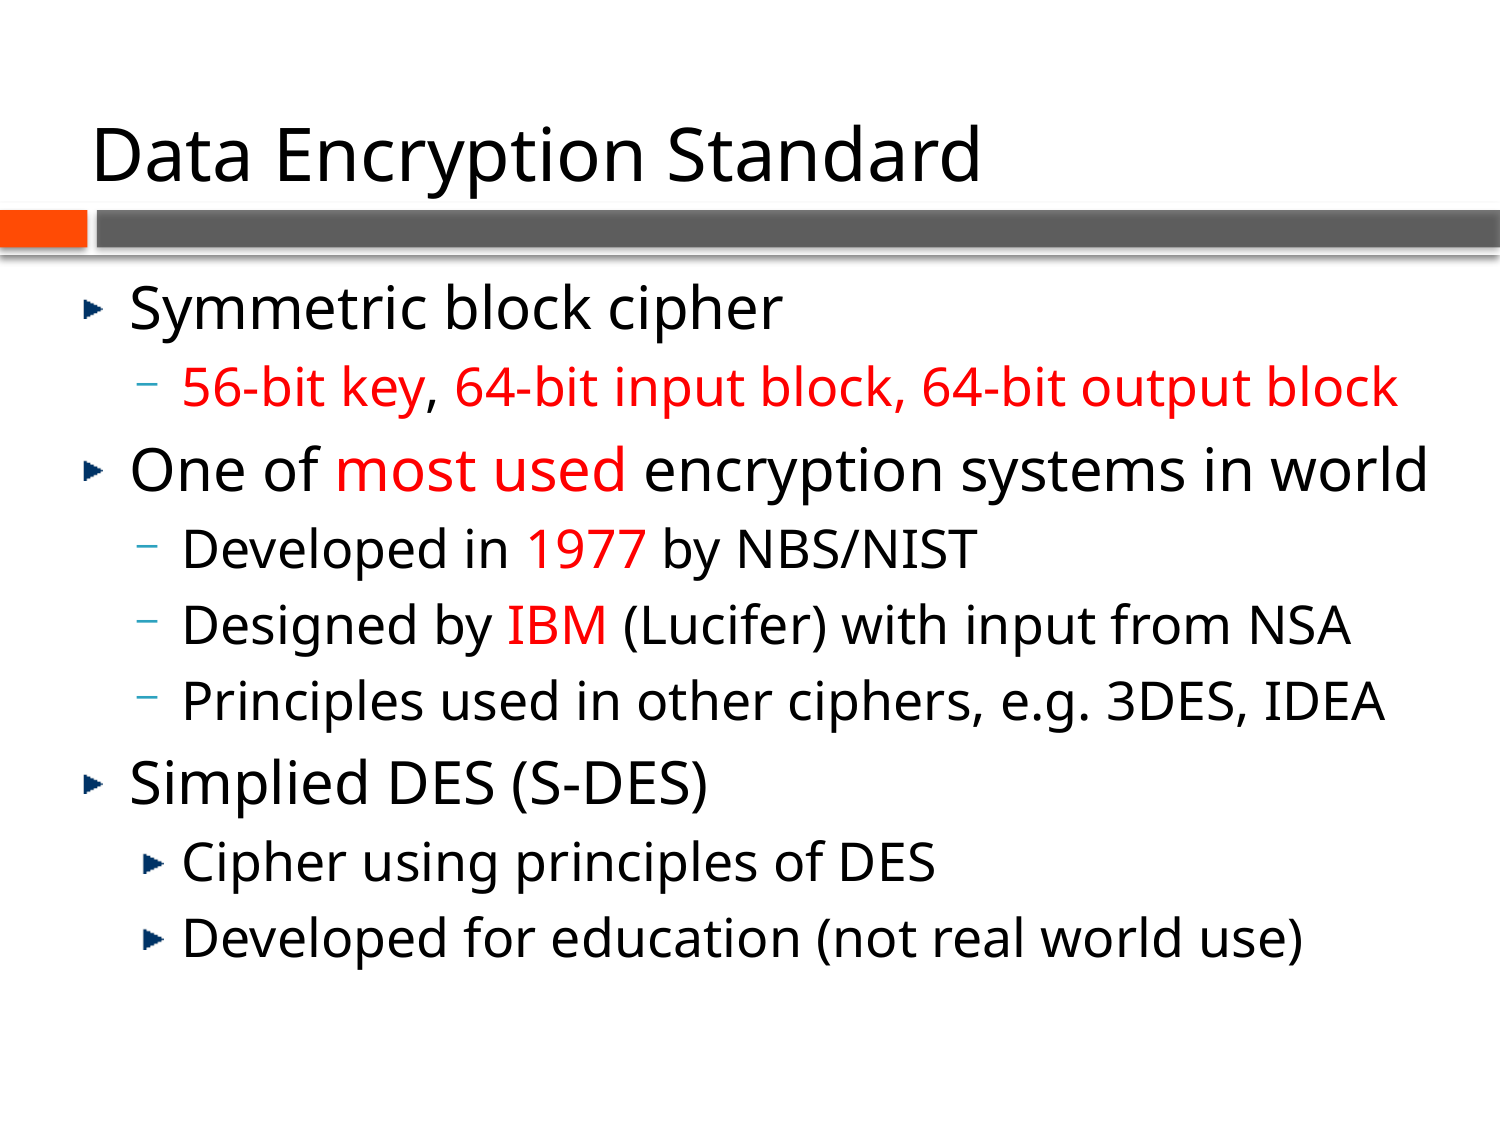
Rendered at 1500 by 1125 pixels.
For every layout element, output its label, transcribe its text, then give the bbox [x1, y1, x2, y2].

picture [77, 768, 103, 794]
list Symmetric block cipher 56-bit key, 64-bit input block, 64-bit output block One of most used encryption systems in world Developed in 1977 by NBS/NIST Designed by IBM (Lucifer) with input from NSA Principles used in other ciphers, e.g. 3DES, IDEA Simplied DES (S-DES) Cipher using principles of DES Developed for education (not real world use) [62, 262, 1450, 988]
picture [77, 293, 103, 319]
picture [136, 922, 164, 950]
picture [77, 454, 103, 481]
title Data Encryption Standard [75, 99, 1463, 205]
picture [136, 847, 164, 874]
